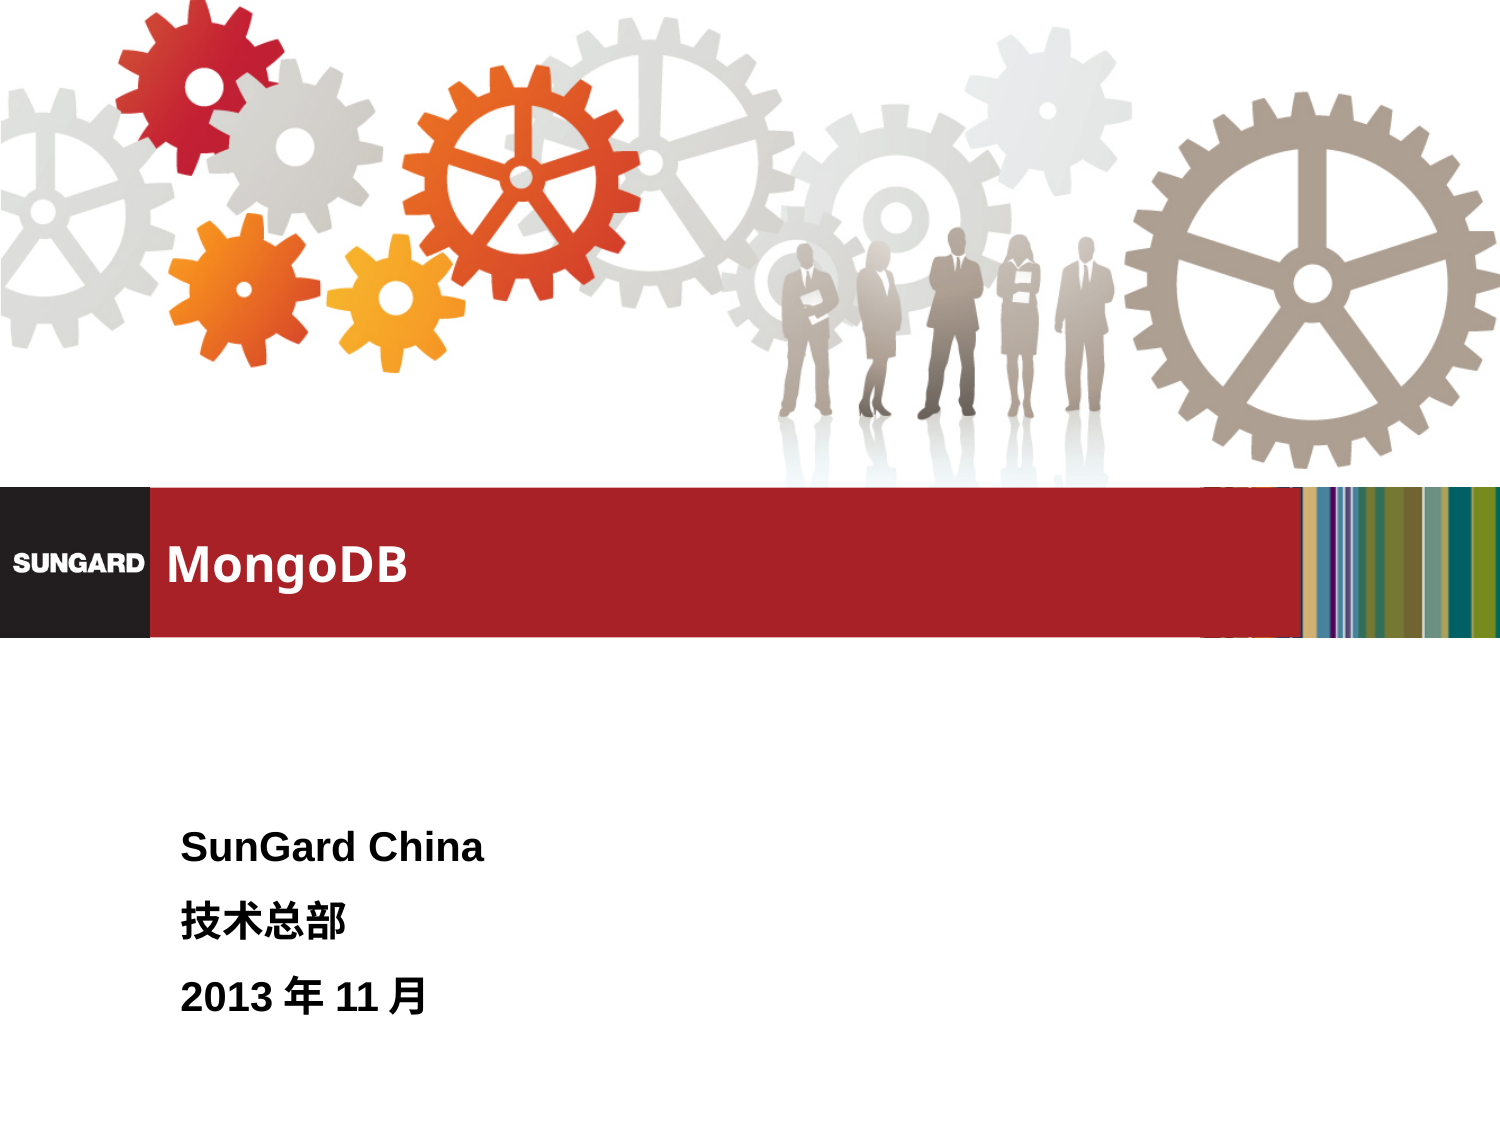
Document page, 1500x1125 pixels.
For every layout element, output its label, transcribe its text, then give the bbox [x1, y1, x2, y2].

subtitle SunGard China 技术总部 2013年11月 [165, 786, 597, 1024]
picture [0, 0, 1500, 638]
title MongoDB [149, 487, 1302, 638]
